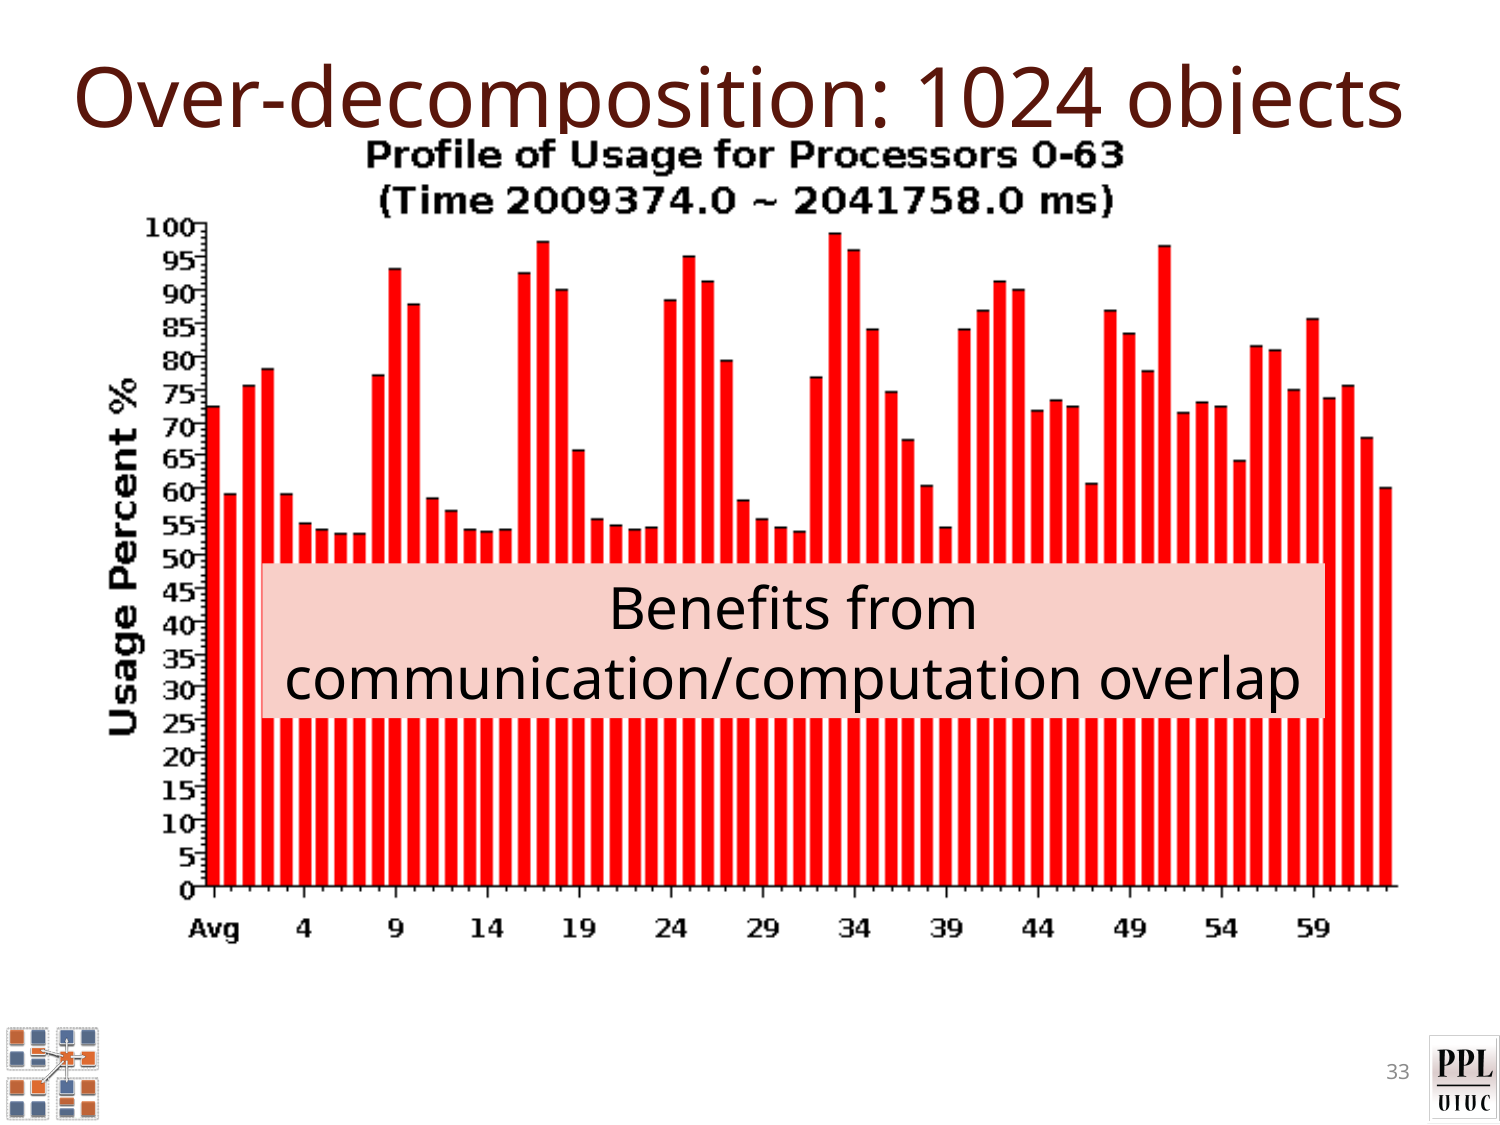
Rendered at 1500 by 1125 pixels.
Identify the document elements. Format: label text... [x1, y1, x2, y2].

picture [2, 1023, 103, 1124]
title Over-decomposition: 1024 objects [50, 24, 1450, 163]
picture [93, 134, 1407, 1016]
picture [1425, 1031, 1500, 1125]
slide_number 33 [1074, 1042, 1425, 1103]
